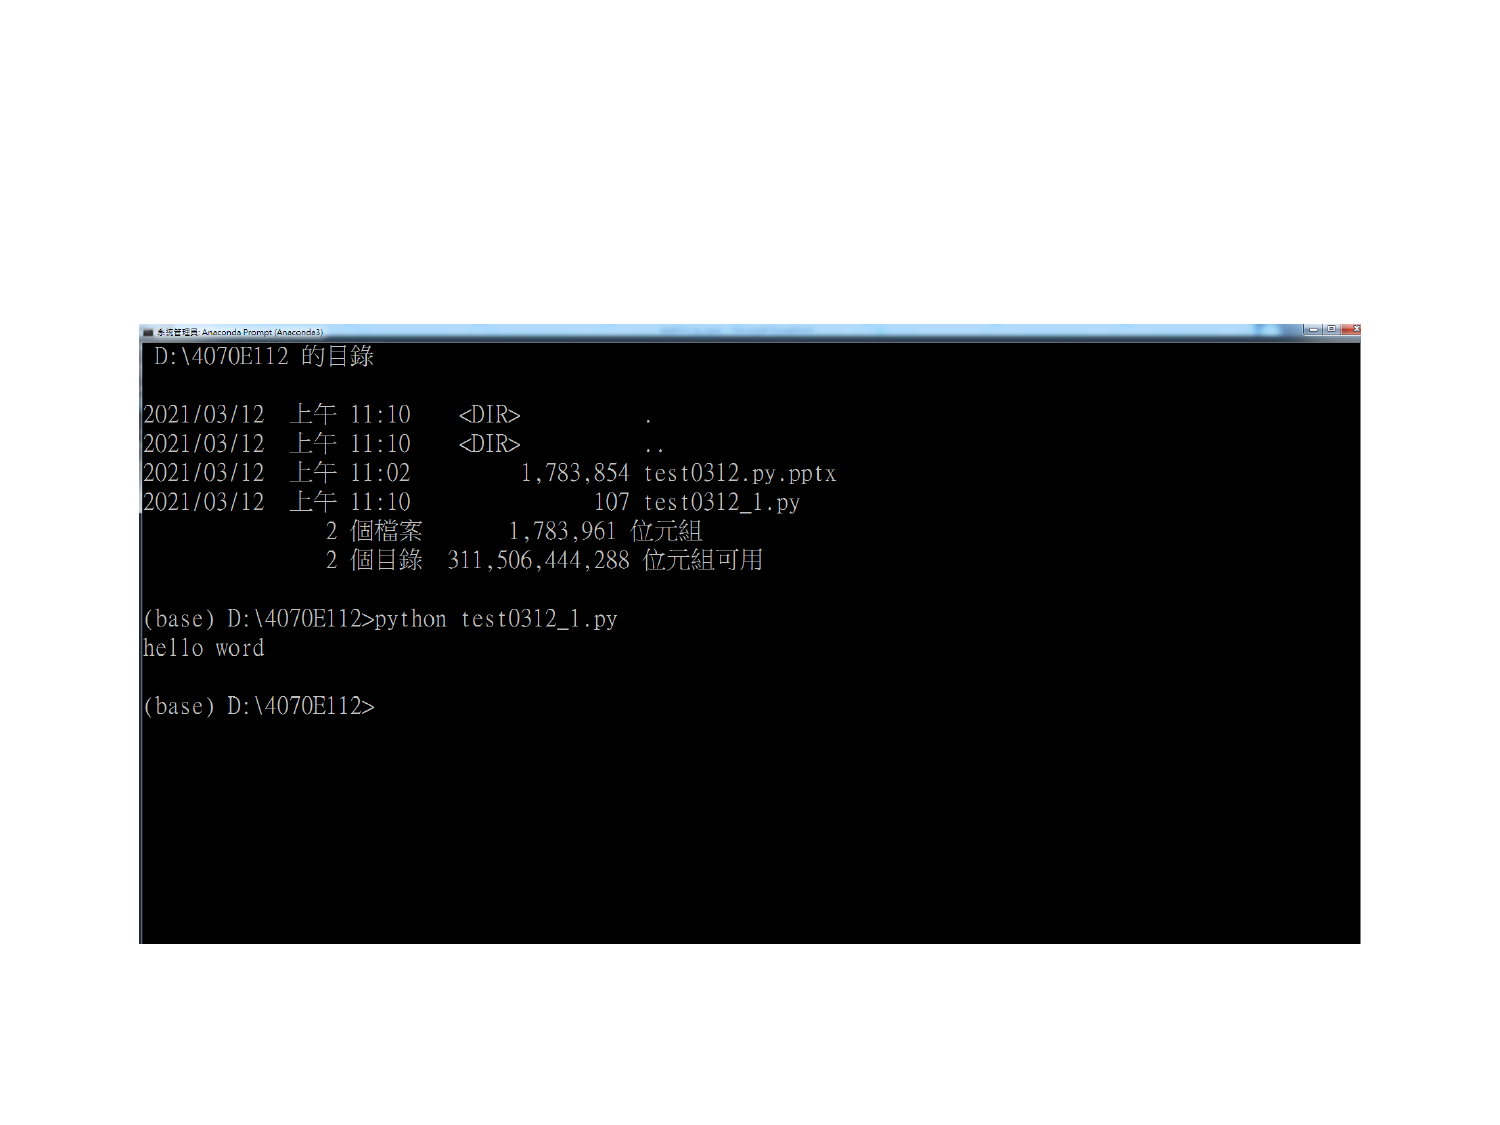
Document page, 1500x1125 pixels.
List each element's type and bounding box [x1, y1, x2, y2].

list [138, 324, 1362, 944]
